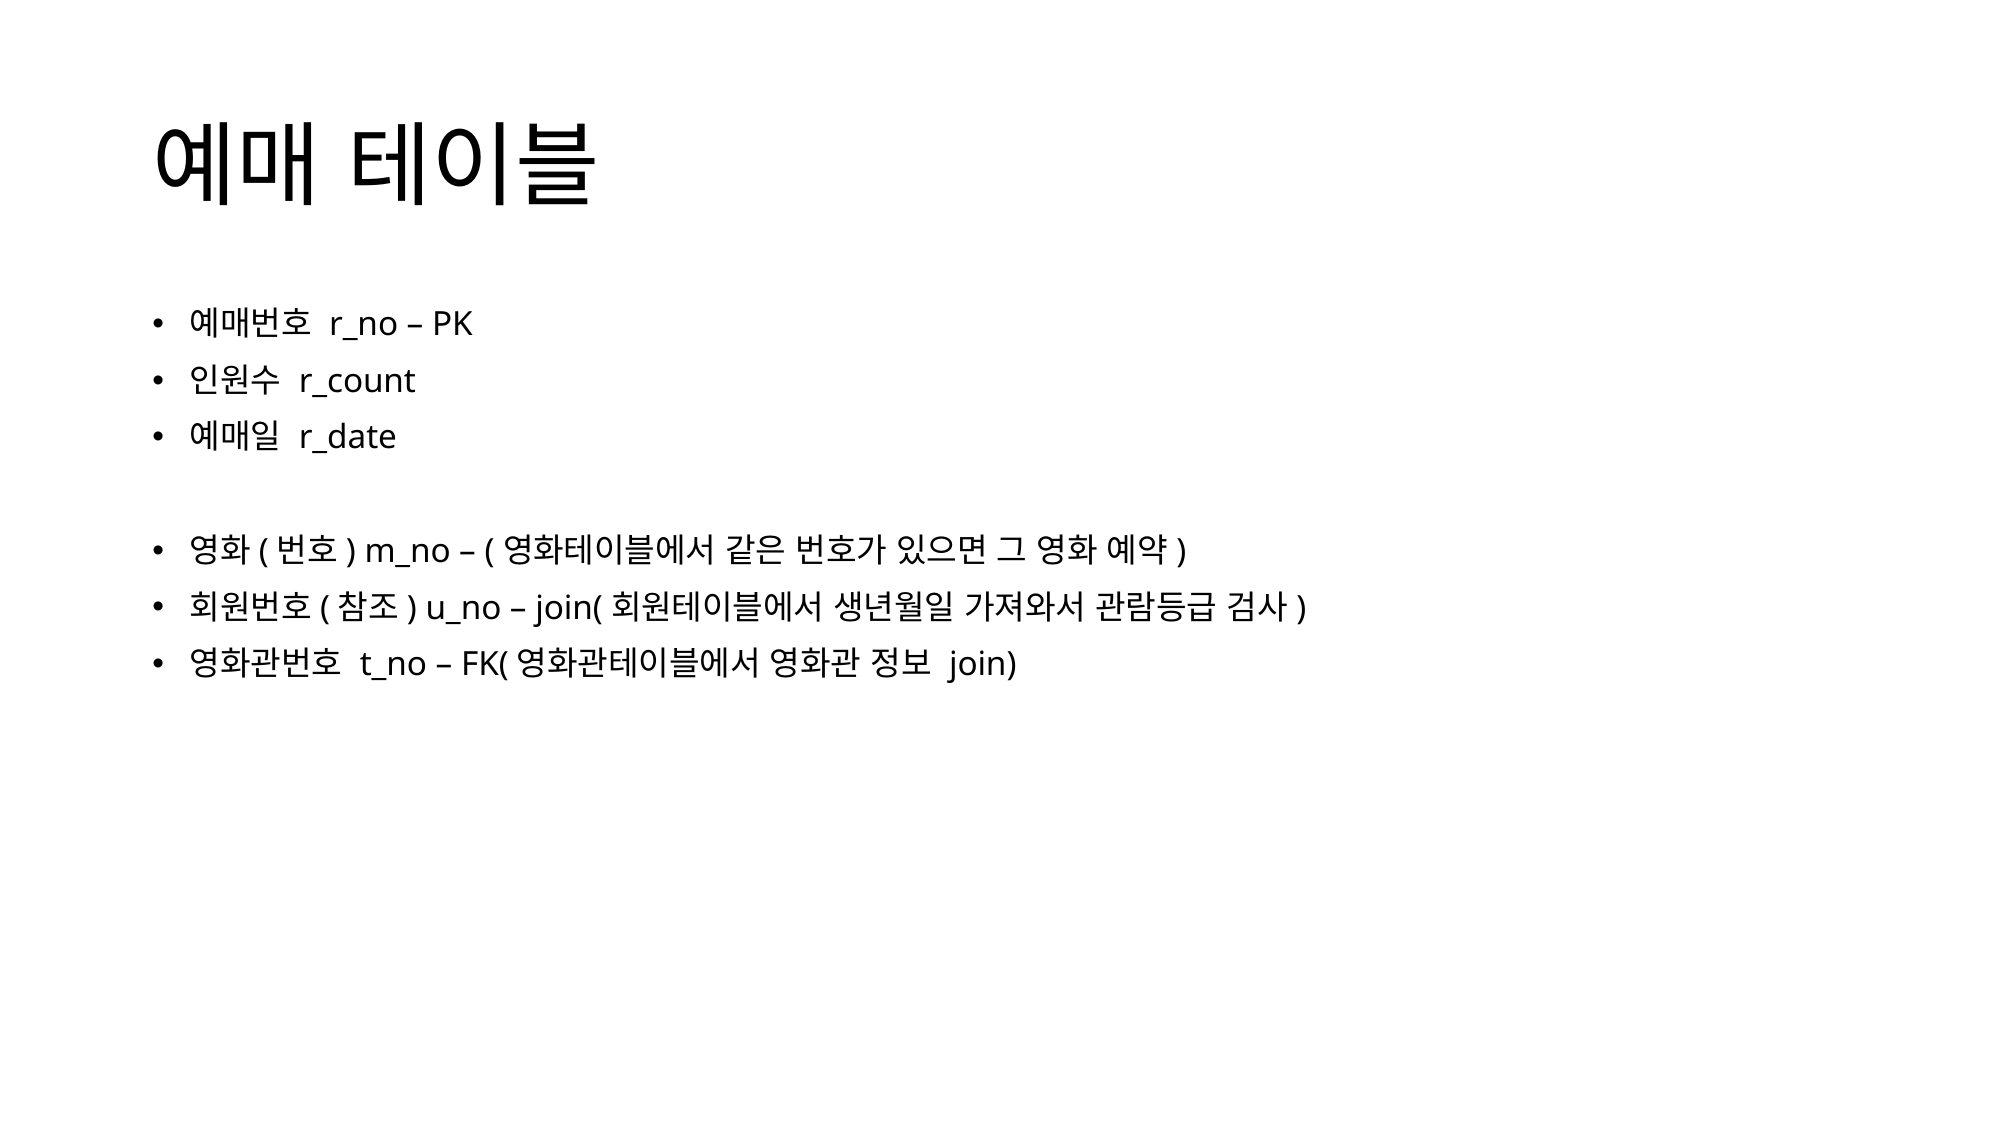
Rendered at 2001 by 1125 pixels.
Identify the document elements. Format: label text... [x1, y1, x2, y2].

title 예매 테이블 [137, 59, 1863, 278]
list 예매번호 r_no – PK 인원수 r_count 예매일 r_date 영화(번호) m_no – (영화테이블에서 같은 번호가 있으면 그 영화 예약) 회원번호(참조) u_no – join(회원테이블에서 생년월일 가져와서 관람등급 검사) 영화관번호 t_no – FK(영화관테이블에서 영화관 정보 join) [137, 299, 1863, 1014]
